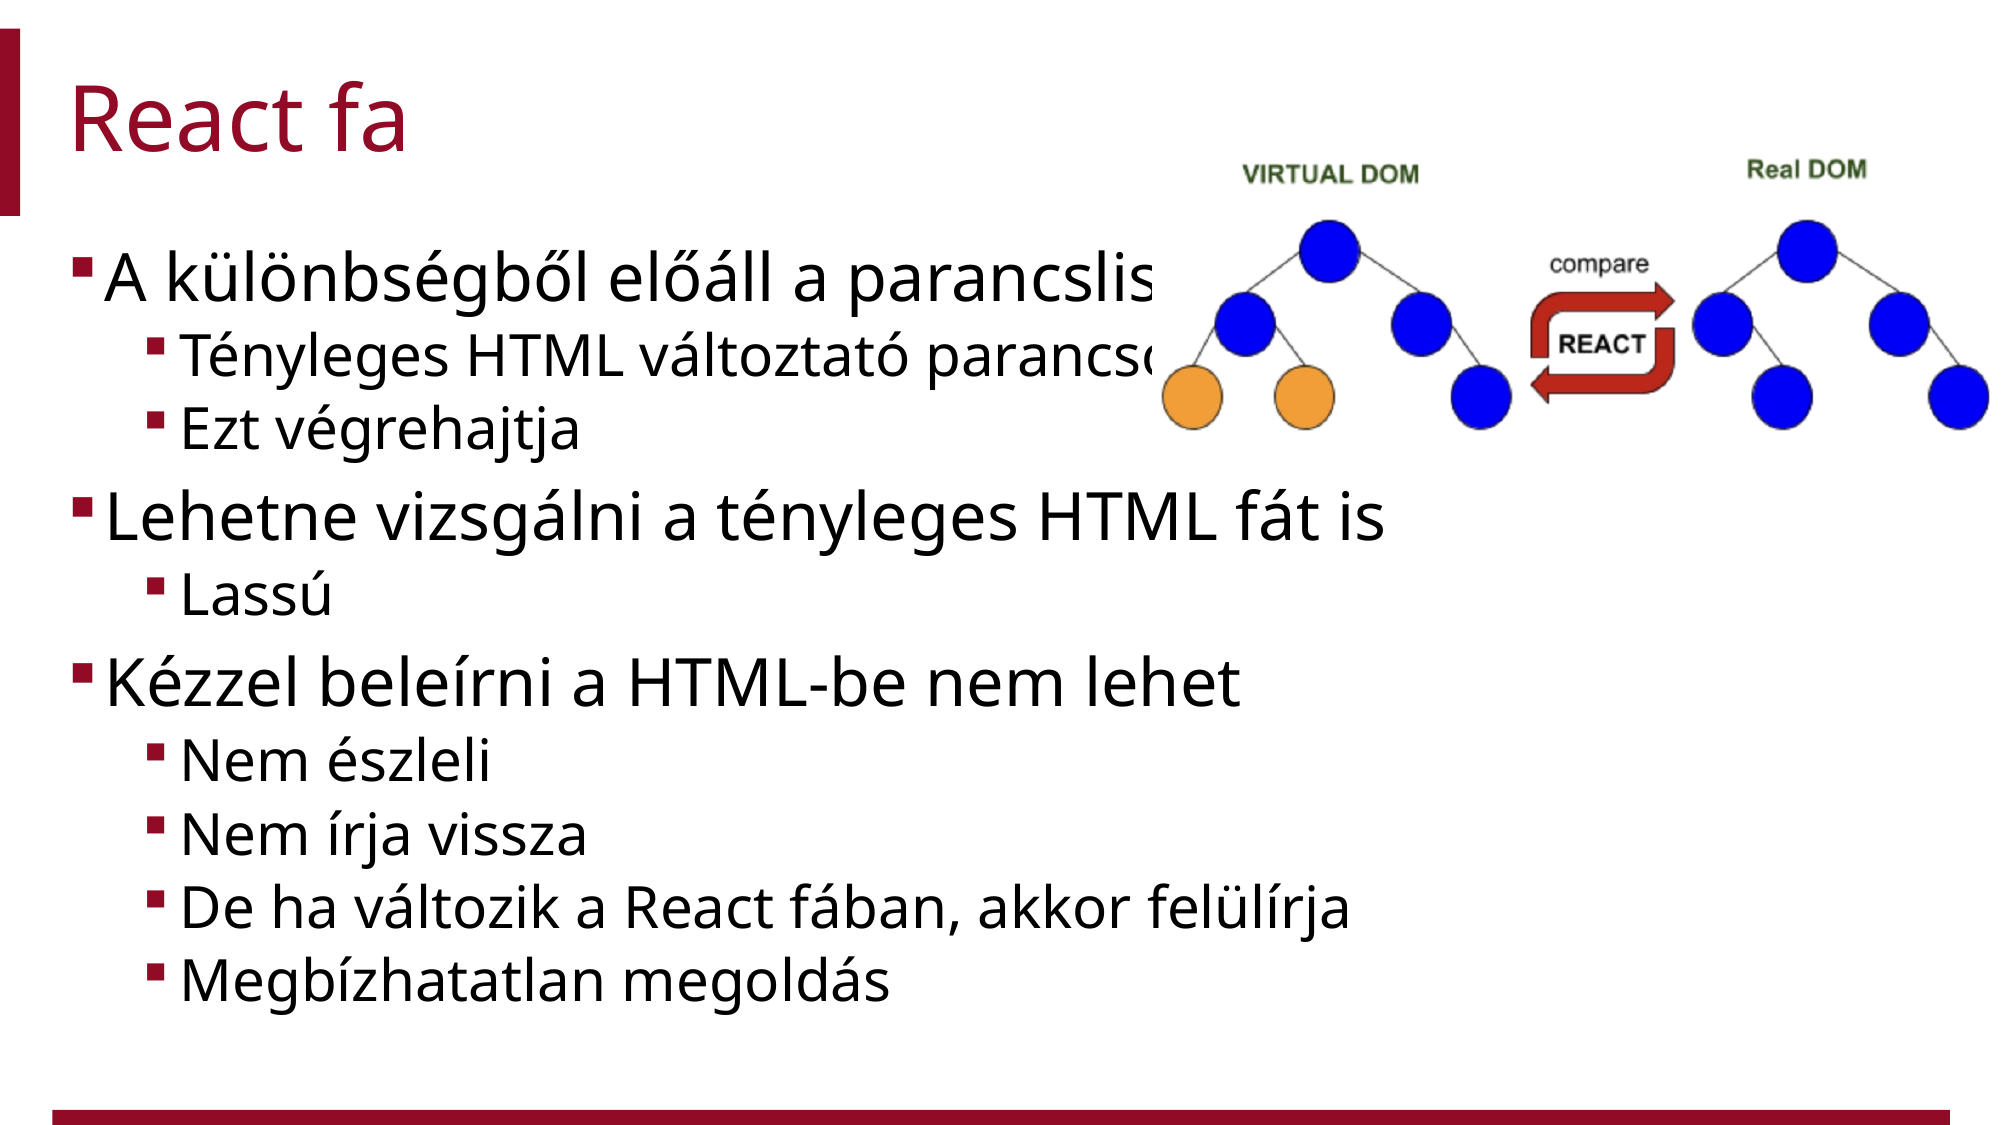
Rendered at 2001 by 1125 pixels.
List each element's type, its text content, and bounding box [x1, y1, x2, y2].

title React fa [52, 28, 1950, 216]
list A különbségből előáll a parancslista Tényleges HTML változtató parancsok Ezt végrehajtja Lehetne vizsgálni a tényleges HTML fát is Lassú Kézzel beleírni a HTML-be nem lehet Nem észleli Nem írja vissza De ha változik a React fában, akkor felülírja Megbízhatatlan megoldás [52, 236, 1986, 1079]
picture [1152, 129, 2000, 474]
